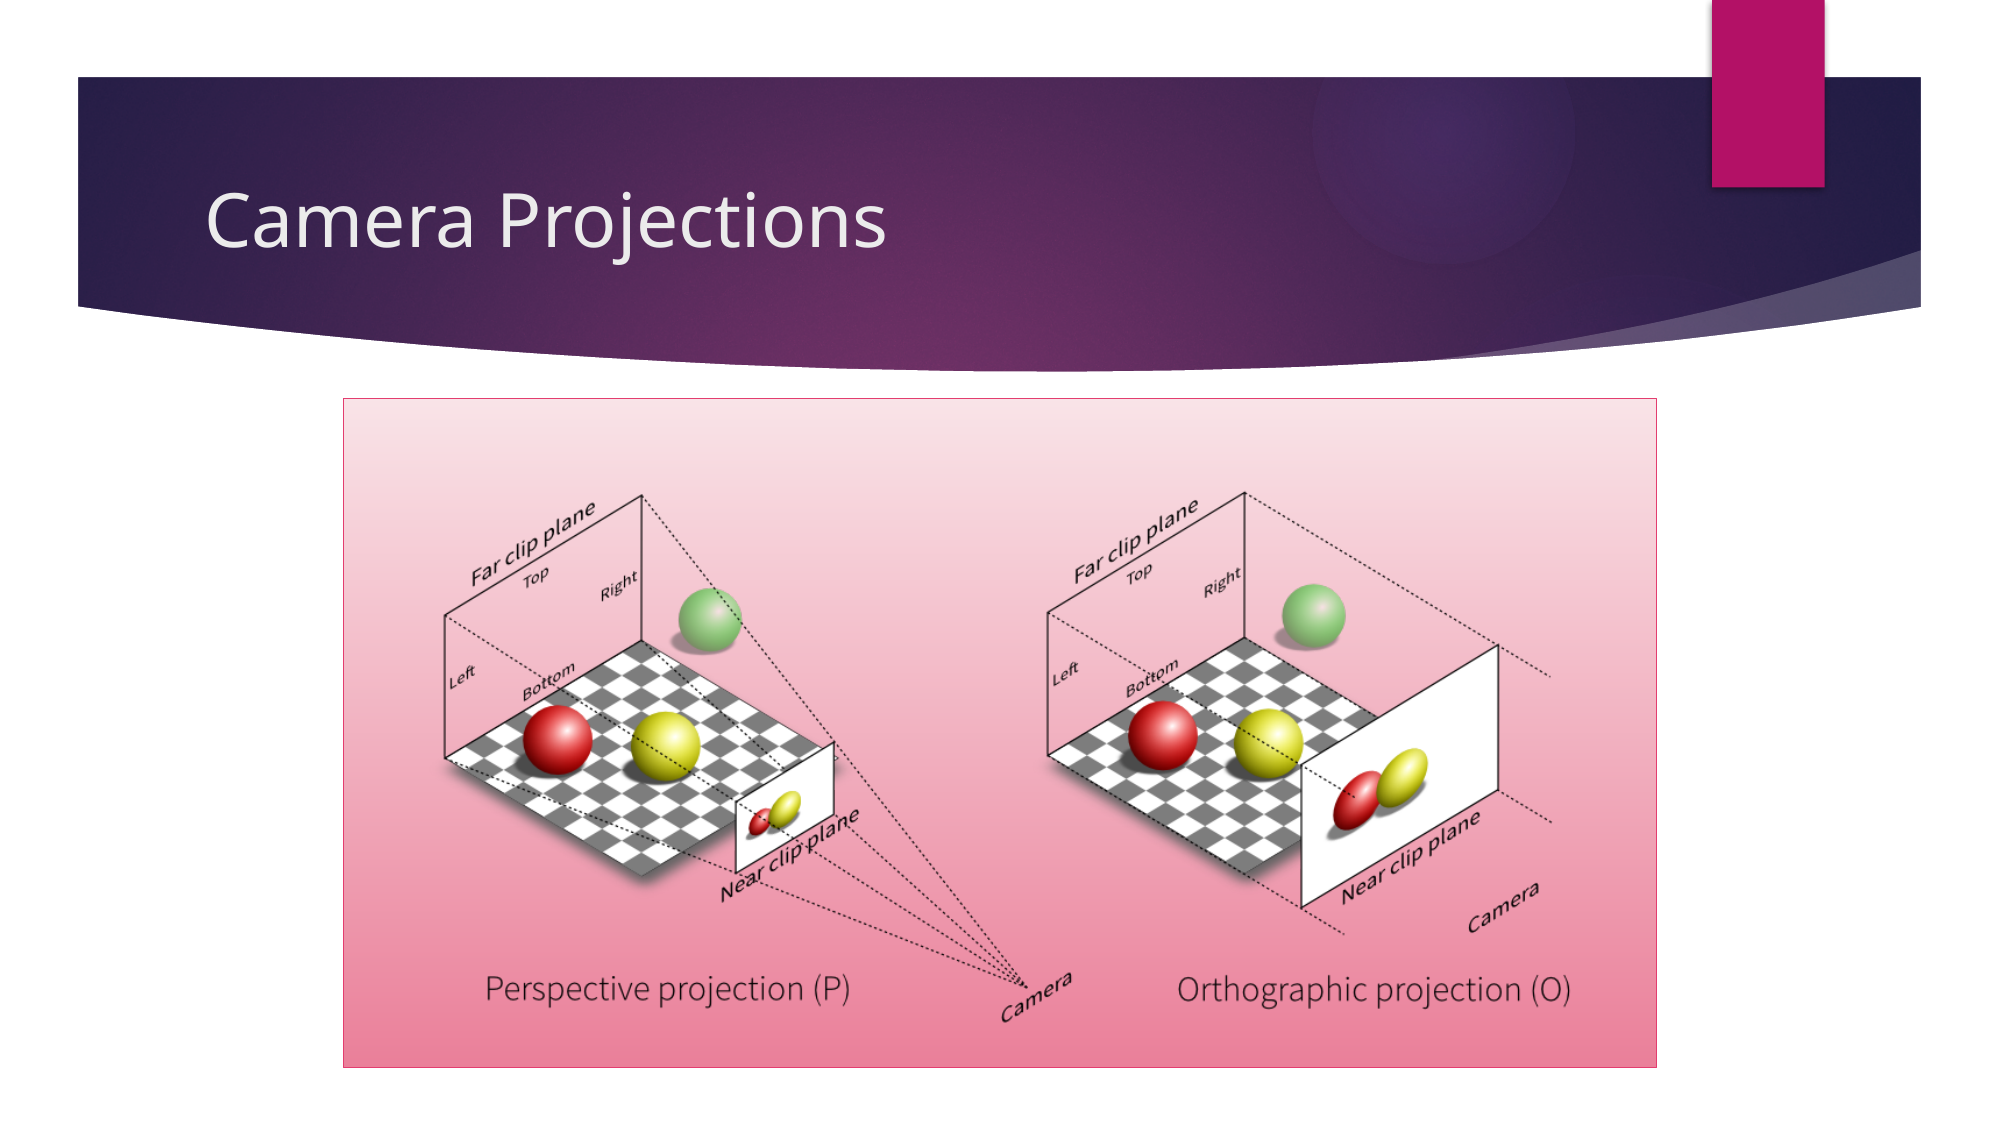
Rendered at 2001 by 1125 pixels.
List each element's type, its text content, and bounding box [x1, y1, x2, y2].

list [418, 478, 1582, 1039]
title Camera Projections [189, 159, 1627, 276]
text_box [343, 398, 1657, 1068]
